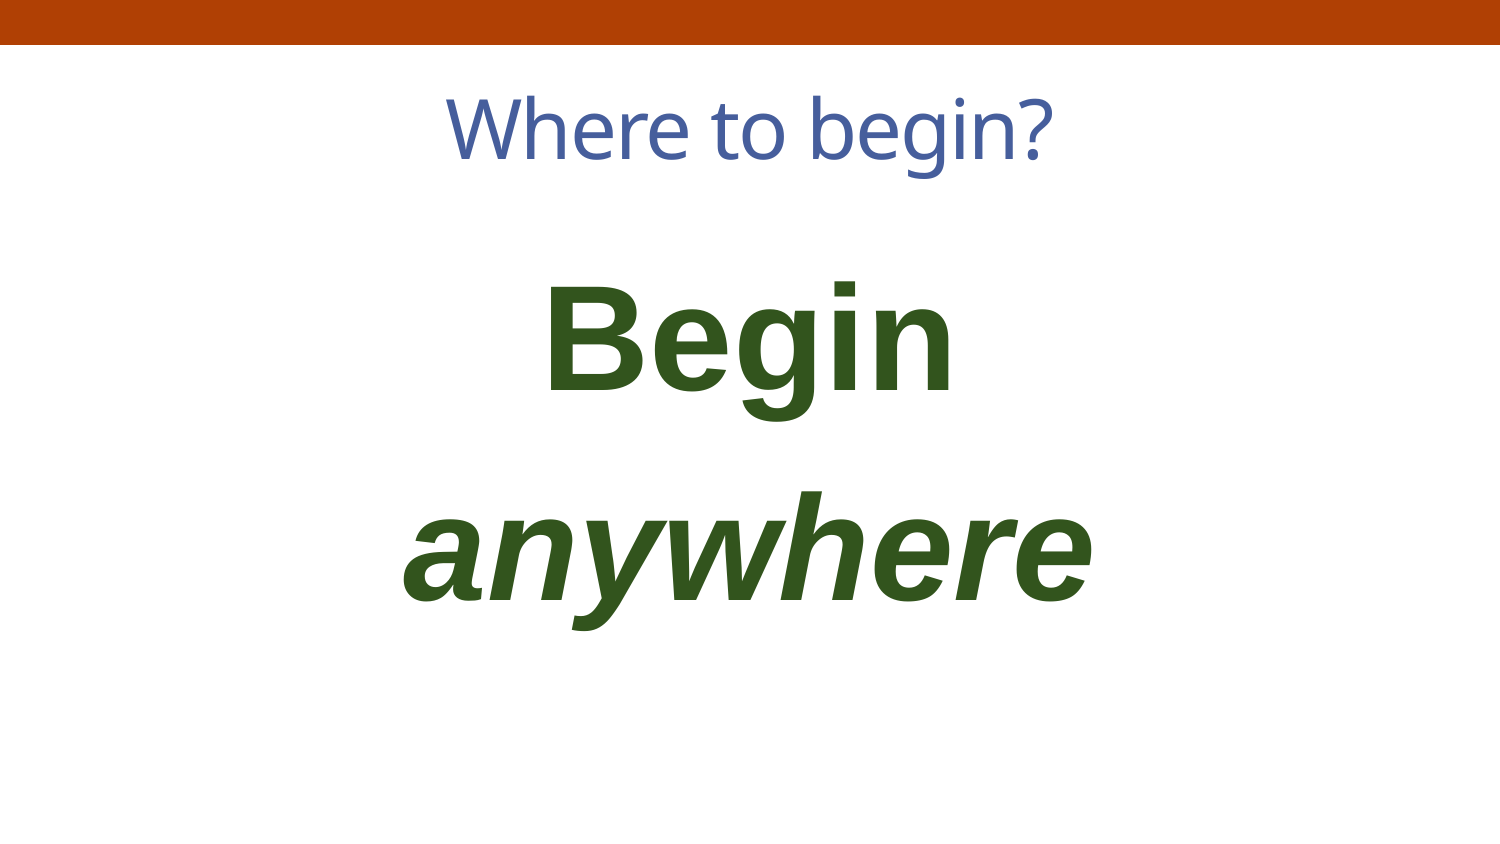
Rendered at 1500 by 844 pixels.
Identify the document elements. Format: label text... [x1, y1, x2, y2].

list Begin anywhere [75, 232, 1425, 833]
title Where to begin? [75, 65, 1425, 188]
